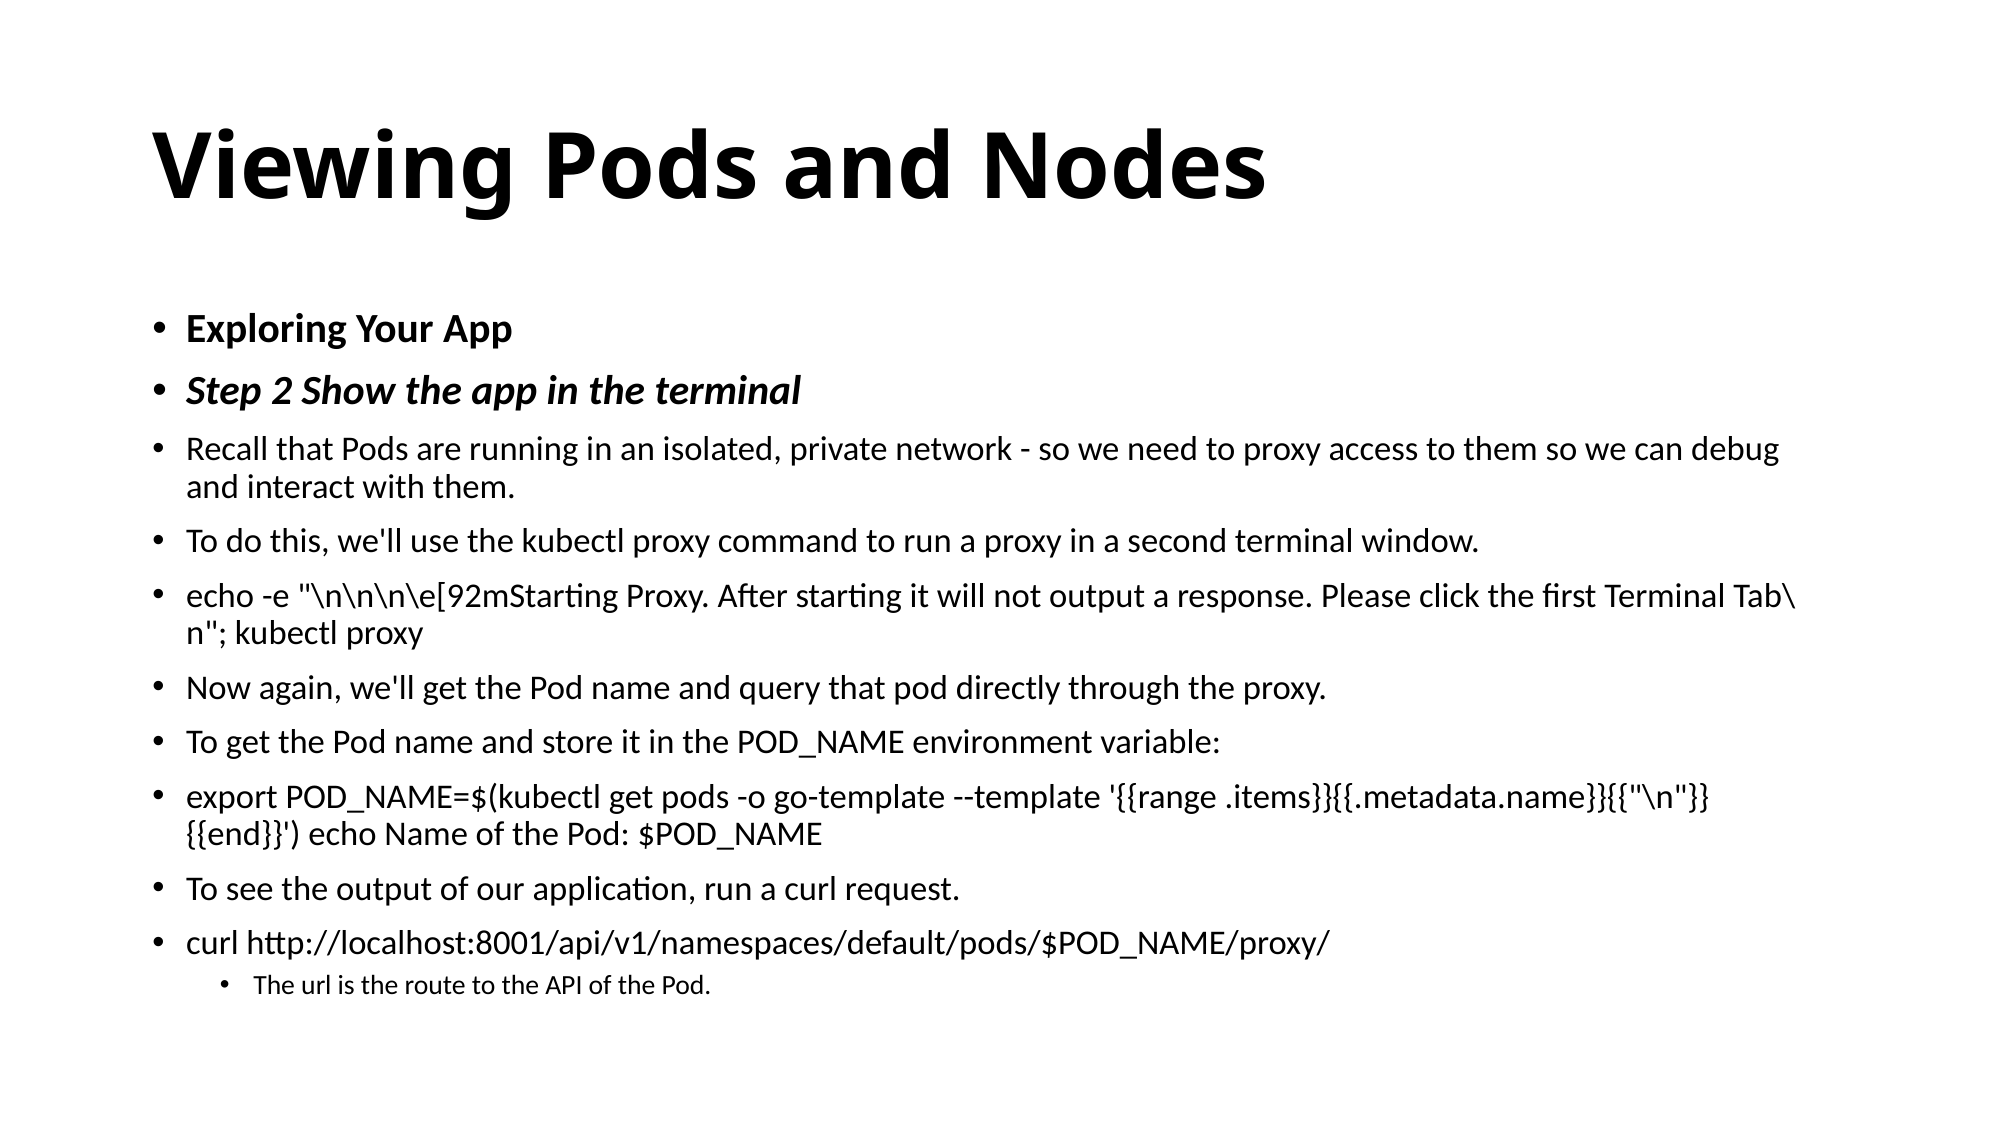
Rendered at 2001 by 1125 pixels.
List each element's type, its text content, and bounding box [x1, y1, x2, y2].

title Viewing Pods and Nodes [137, 59, 1863, 278]
list Exploring Your App Step 2 Show the app in the terminal Recall that Pods are running in an isolated, private network - so we need to proxy access to them so we can debug and interact with them. To do this, we'll use the kubectl proxy command to run a proxy in a second terminal window. echo -e "\n\n\n\e[92mStarting Proxy. After starting it will not output a response. Please click the first Terminal Tab\n"; kubectl proxy Now again, we'll get the Pod name and query that pod directly through the proxy. To get the Pod name and store it in the POD_NAME environment variable: export POD_NAME=$(kubectl get pods -o go-template --template '{{range .items}}{{.metadata.name}}{{"\n"}}{{end}}') echo Name of the Pod: $POD_NAME To see the output of our application, run a curl request. curl http://localhost:8001/api/v1/namespaces/default/pods/$POD_NAME/proxy/ The url is the route to the API of the Pod. [137, 299, 1828, 1014]
